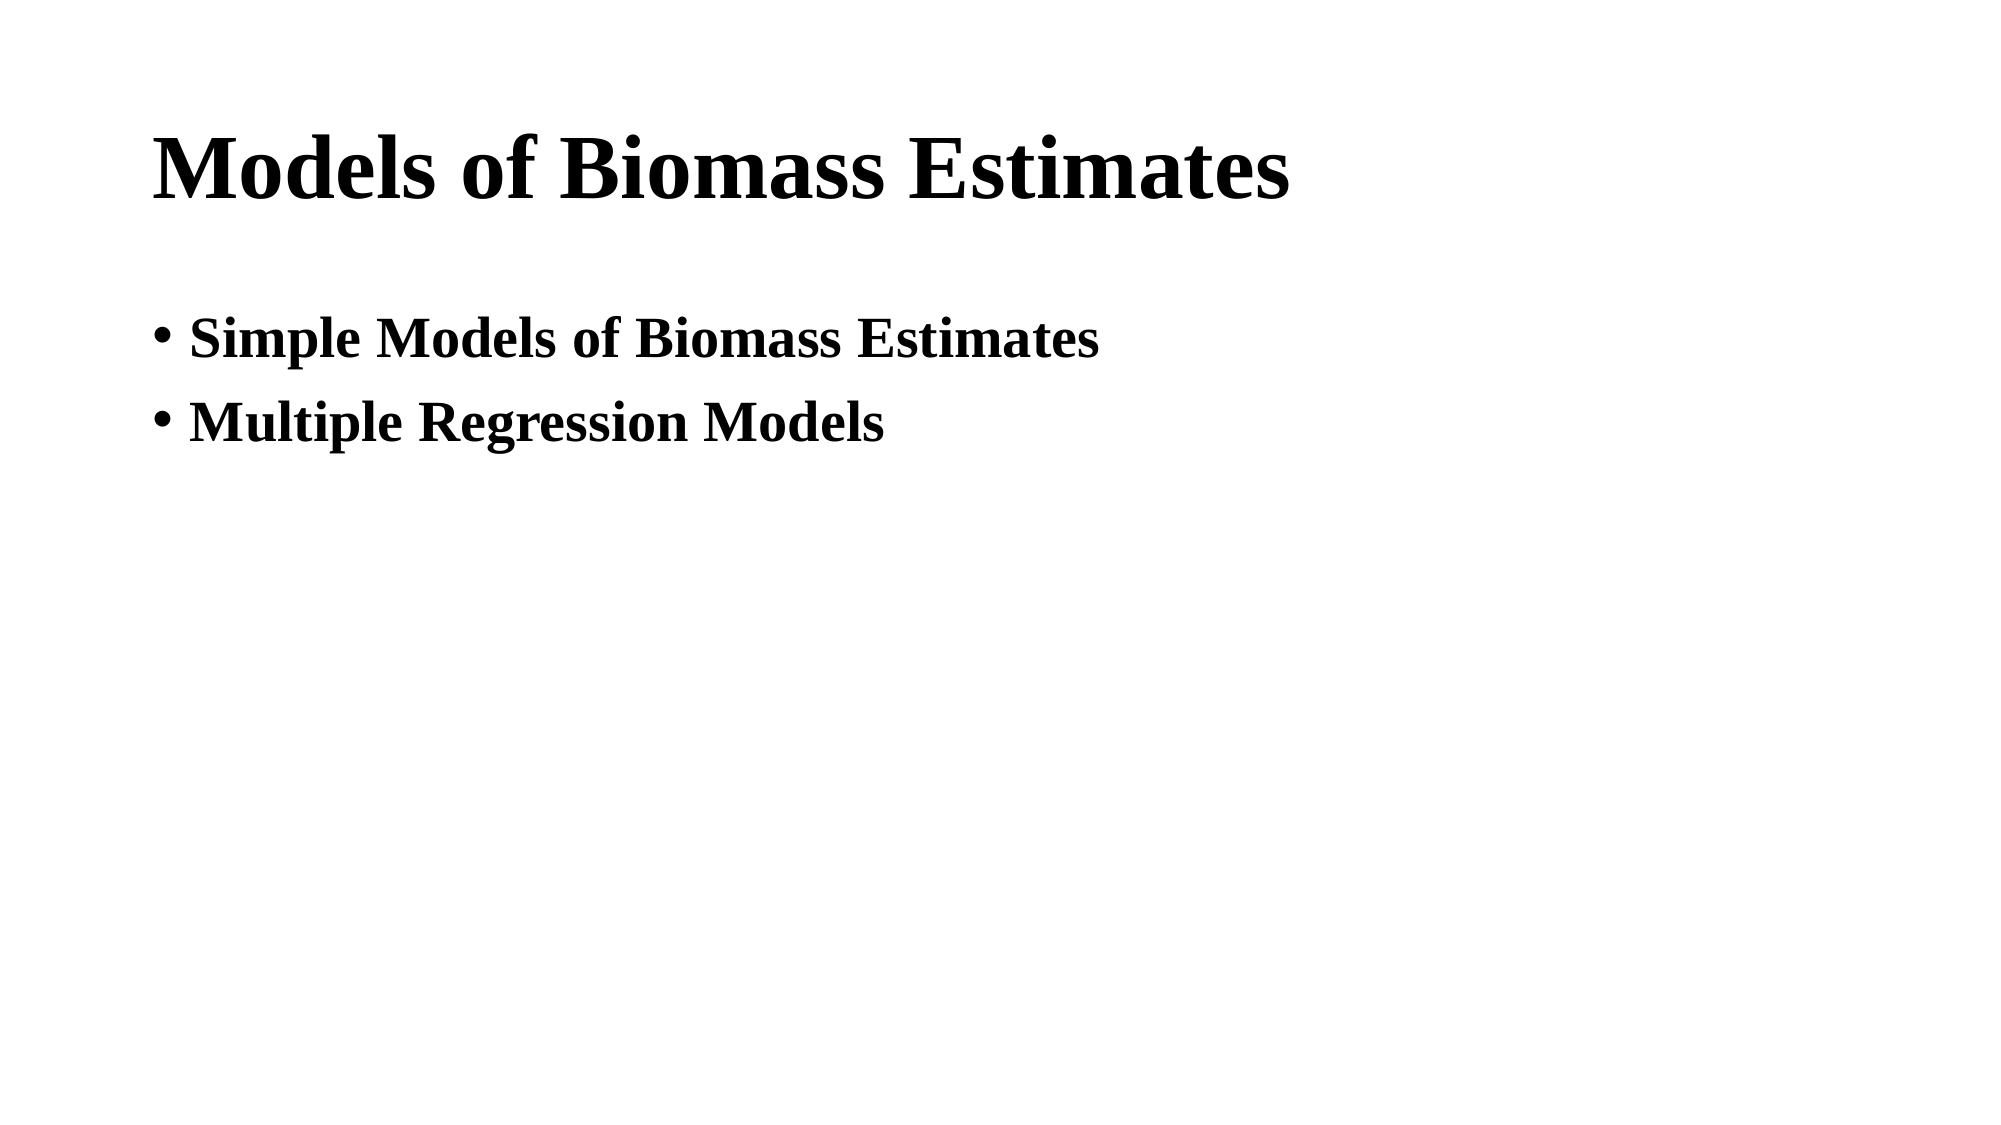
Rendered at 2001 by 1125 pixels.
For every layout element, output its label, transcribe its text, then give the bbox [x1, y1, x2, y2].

list Simple Models of Biomass Estimates Multiple Regression Models [137, 299, 1863, 1014]
title Models of Biomass Estimates [137, 59, 1863, 278]
